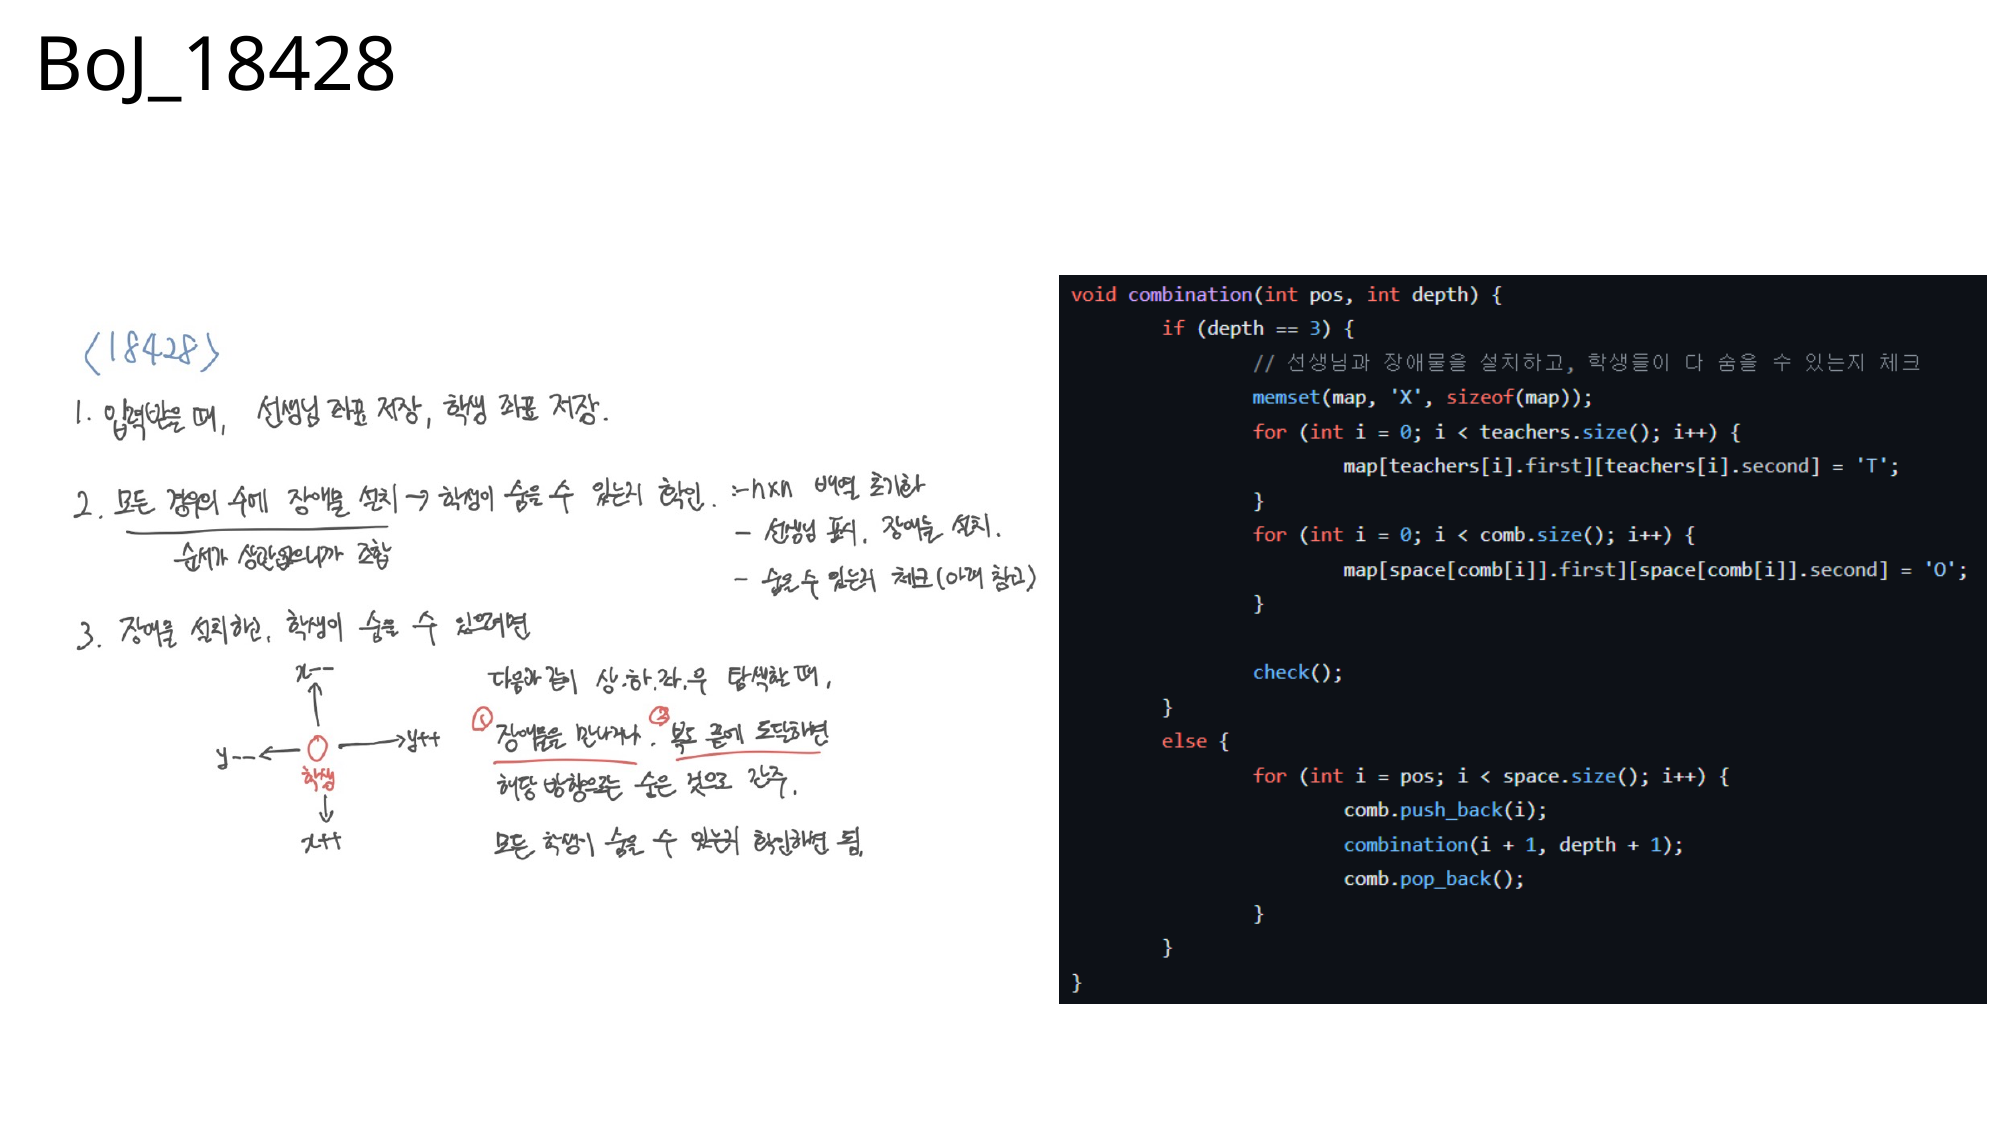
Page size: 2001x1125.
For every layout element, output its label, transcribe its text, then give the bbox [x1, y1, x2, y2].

picture [0, 244, 1987, 1004]
text_box BoJ_18428 [19, 7, 413, 113]
